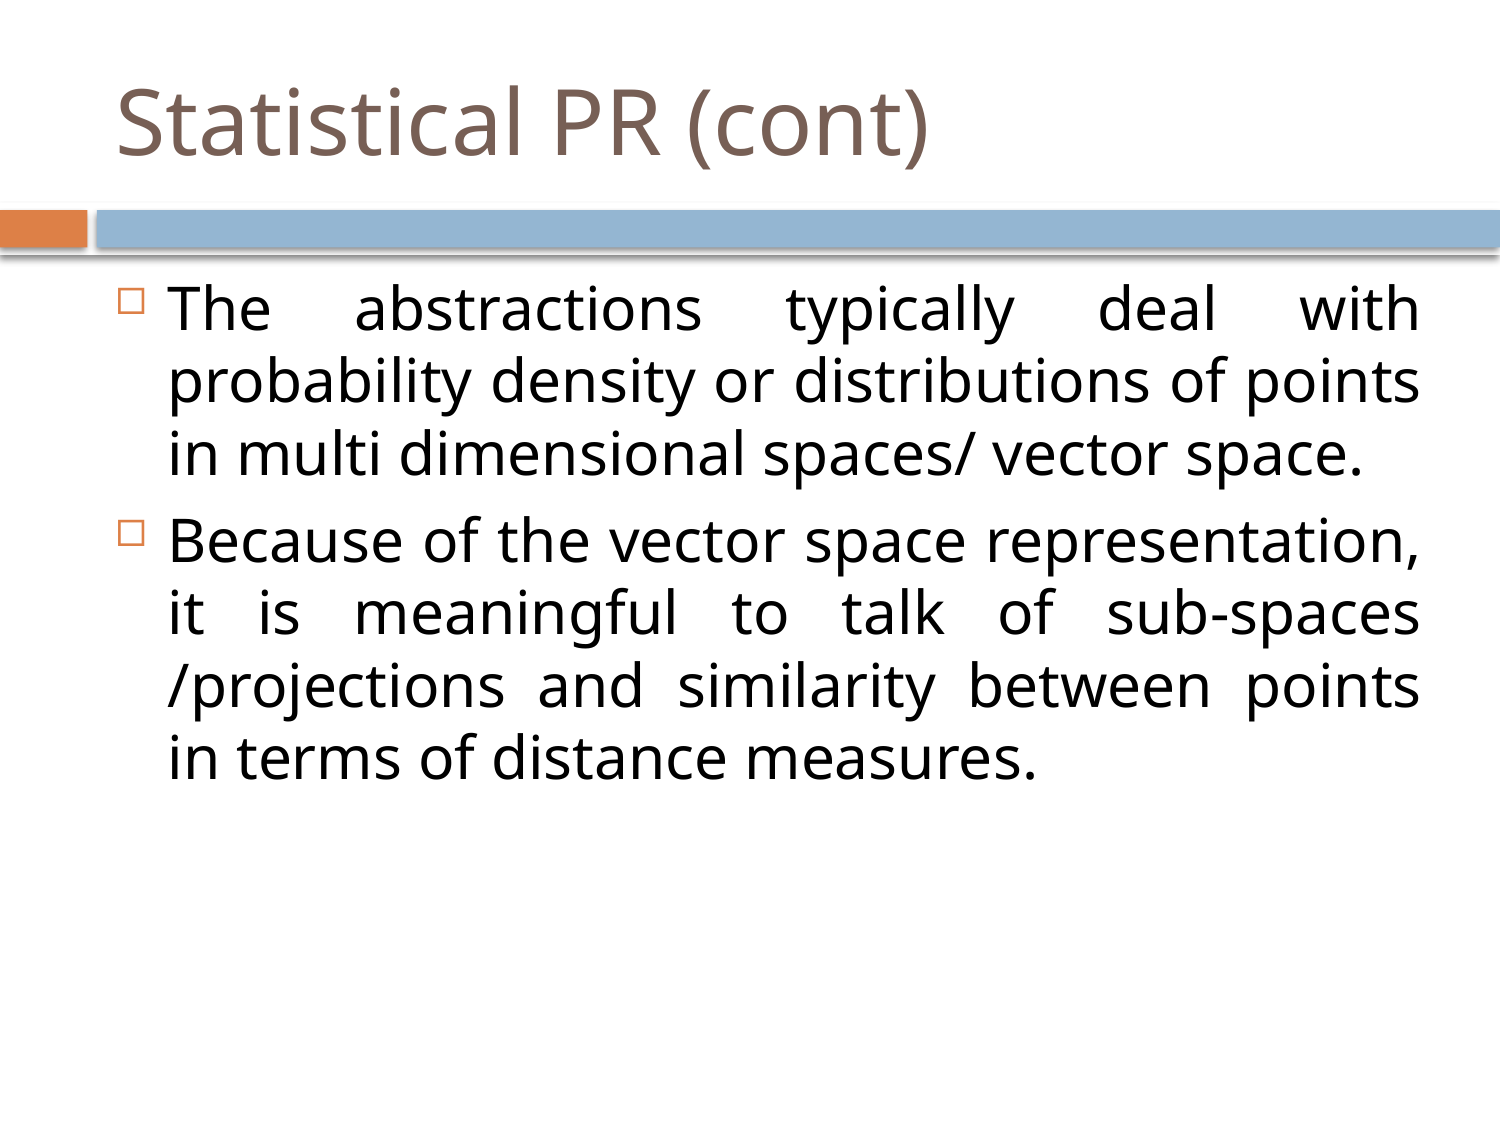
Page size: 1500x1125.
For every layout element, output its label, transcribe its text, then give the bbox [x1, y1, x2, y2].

list The abstractions typically deal with probability density or distributions of points in multi dimensional spaces/ vector space. Because of the vector space representation, it is meaningful to talk of sub-spaces /projections and similarity between points in terms of distance measures. [100, 262, 1438, 1000]
title Statistical PR (cont) [100, 37, 1438, 200]
